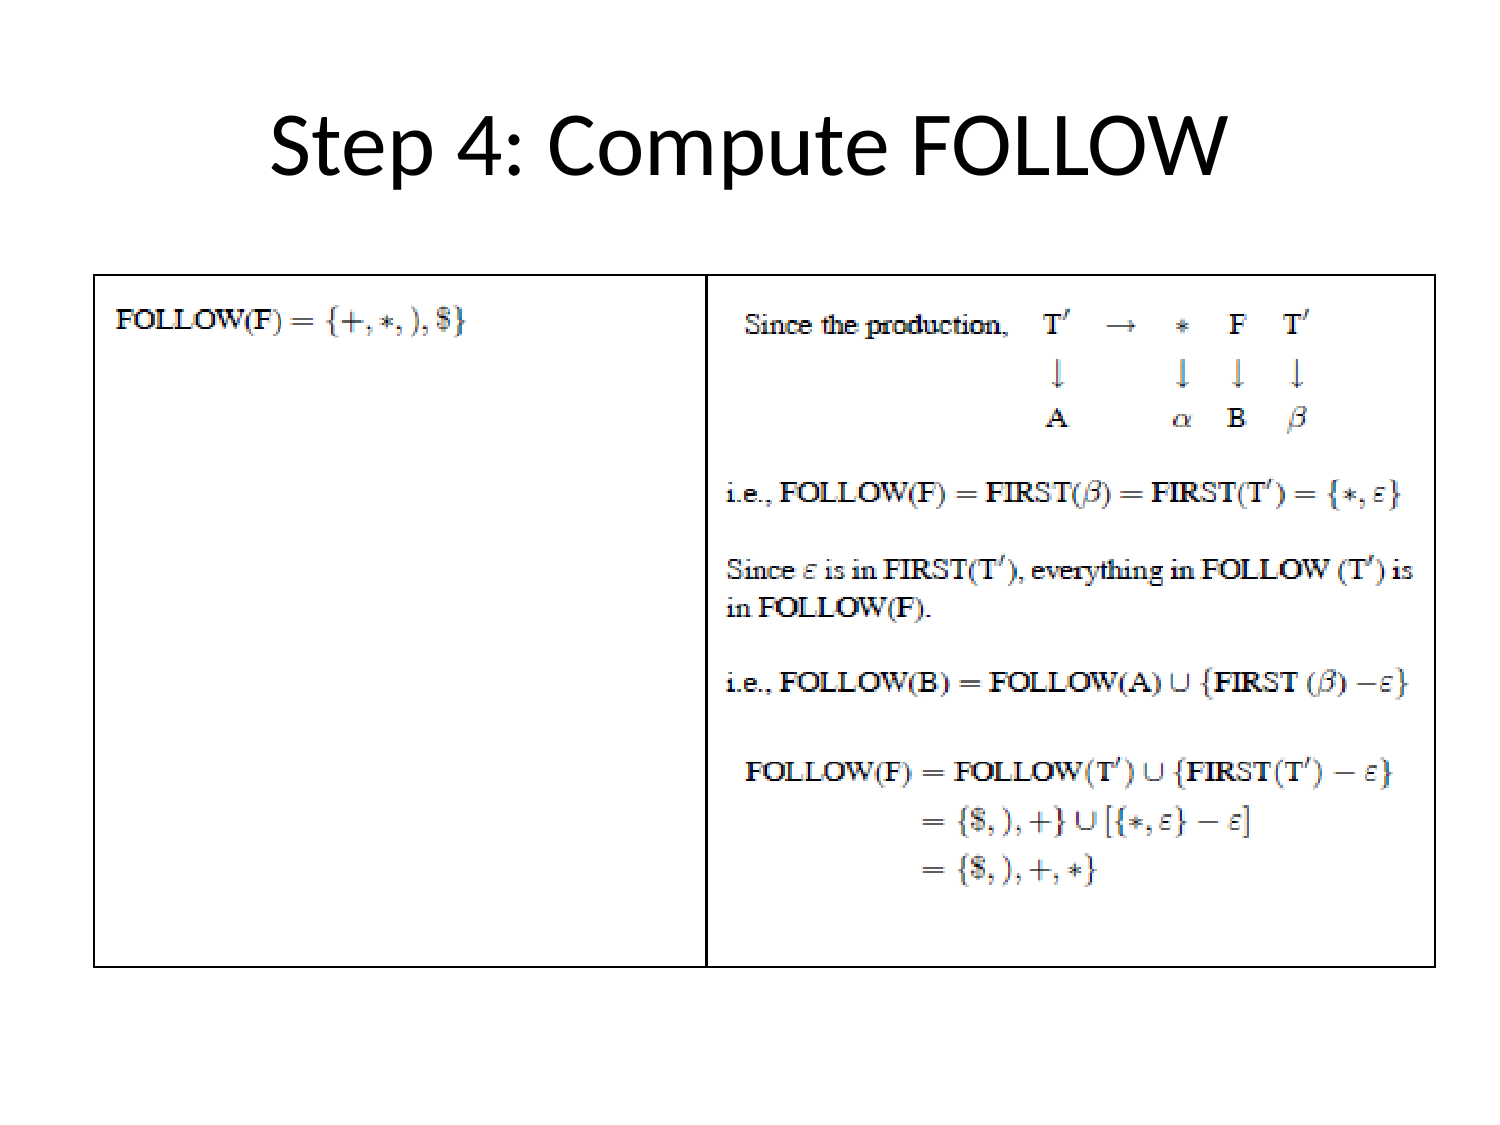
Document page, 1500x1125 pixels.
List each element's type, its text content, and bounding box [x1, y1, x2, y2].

title Step 4: Compute FOLLOW [75, 45, 1425, 233]
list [74, 266, 1444, 977]
